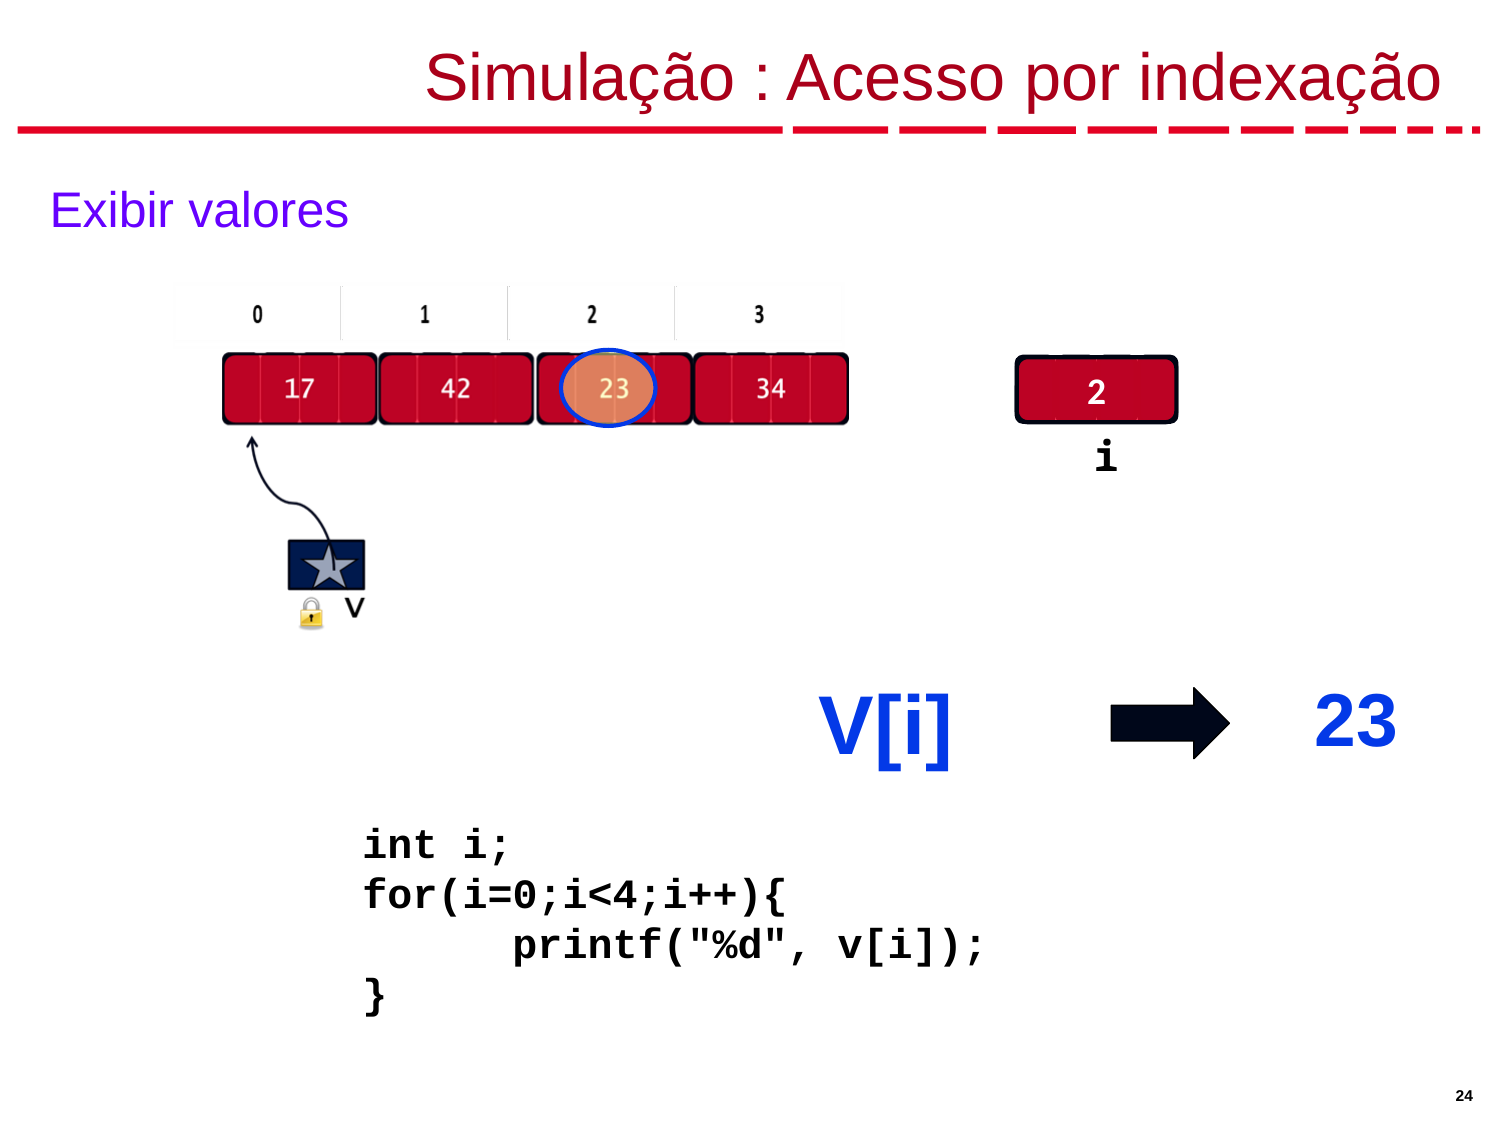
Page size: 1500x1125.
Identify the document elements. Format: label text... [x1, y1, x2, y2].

text_box V[i] [804, 664, 1017, 779]
text_box int i; for(i=0;i<4;i++){ printf("%d", v[i]); } [347, 808, 1281, 1074]
text_box 23 [1300, 664, 1419, 769]
text_box [1111, 687, 1230, 759]
text_box Exibir valores [34, 169, 365, 245]
title Simulação : Acesso por indexação [45, 12, 1459, 122]
picture [172, 281, 849, 649]
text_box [1016, 356, 1177, 462]
